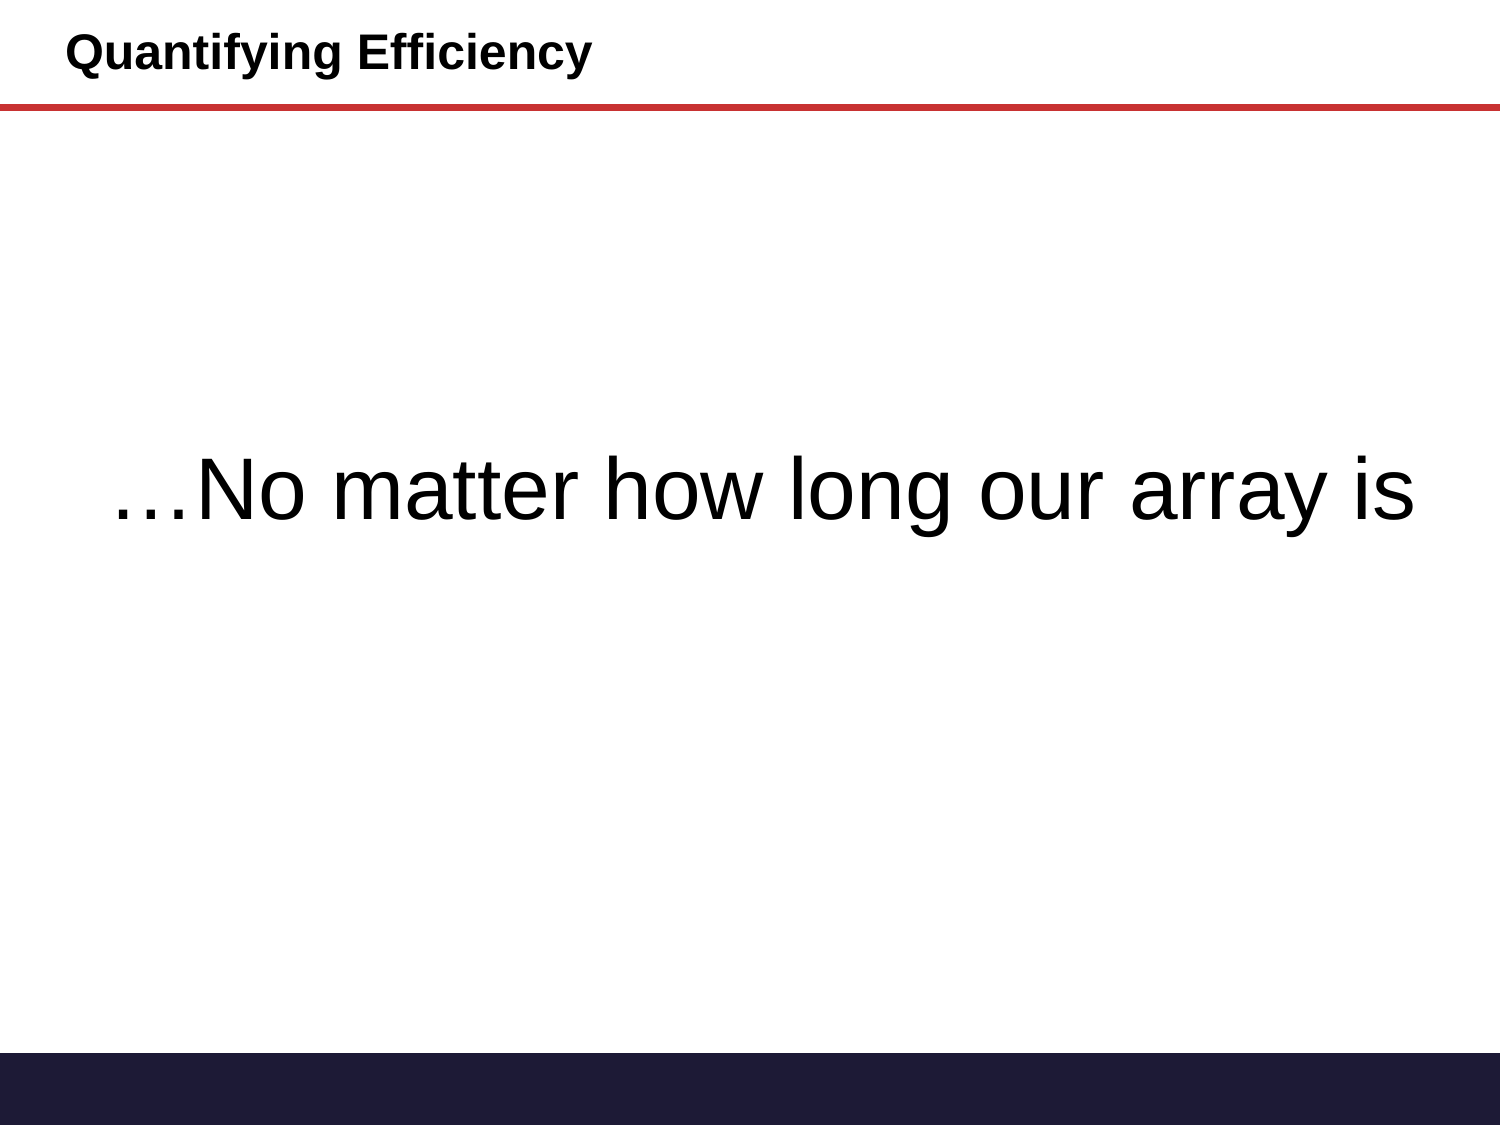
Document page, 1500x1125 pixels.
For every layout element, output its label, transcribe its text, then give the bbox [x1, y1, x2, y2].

text_box …No matter how long our array is [49, 424, 1475, 545]
title Quantifying Efficiency [50, 0, 1425, 108]
